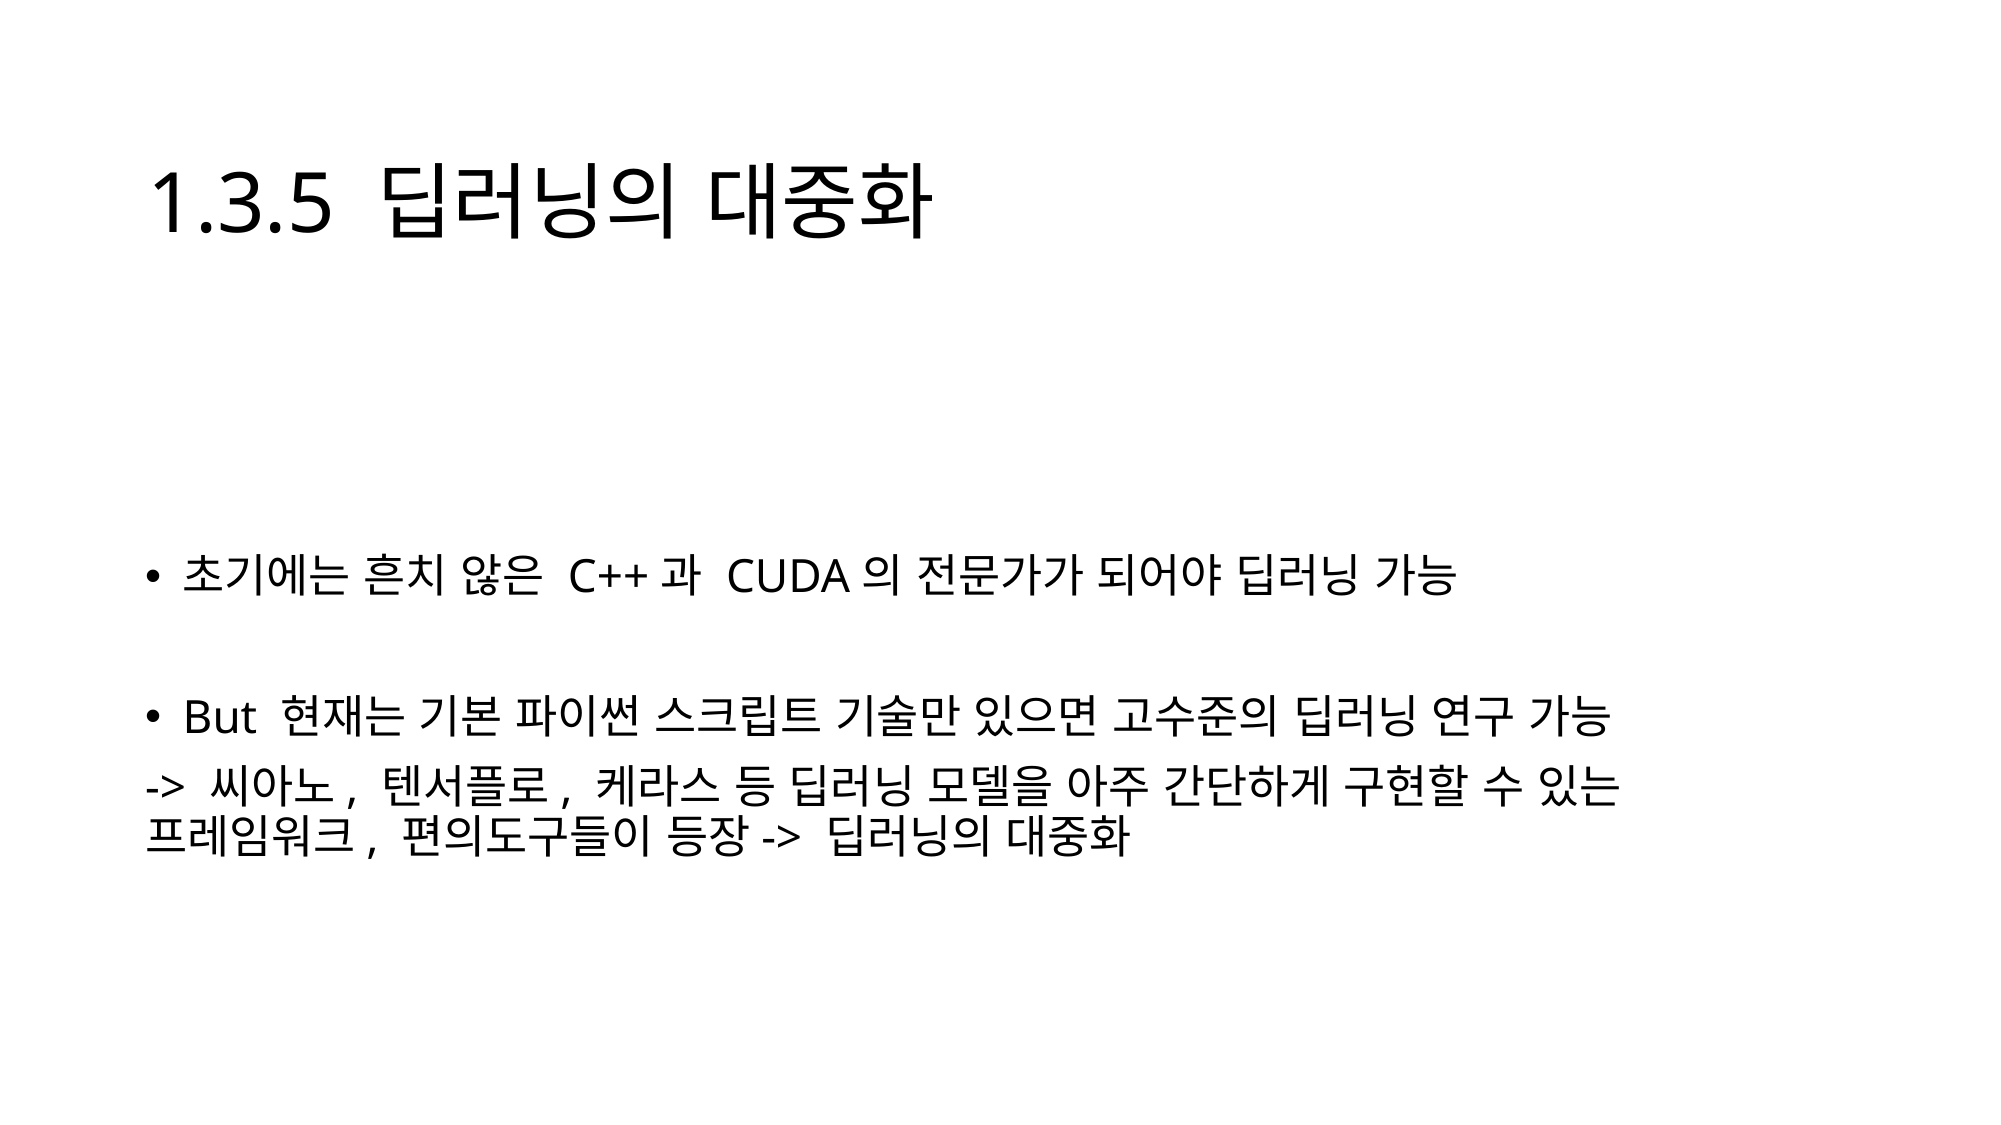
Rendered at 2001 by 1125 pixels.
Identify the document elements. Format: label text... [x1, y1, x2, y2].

title 1.3.5 딥러닝의 대중화 [132, 63, 1648, 259]
list 초기에는 흔치 않은 C++과 CUDA의 전문가가 되어야 딥러닝 가능 But 현재는 기본 파이썬 스크립트 기술만 있으면 고수준의 딥러닝 연구 가능 -> 씨아노, 텐서플로, 케라스 등 딥러닝 모델을 아주 간단하게 구현할 수 있는 프레임워크, 편의도구들이 등장-> 딥러닝의 대중화 [130, 426, 1795, 990]
